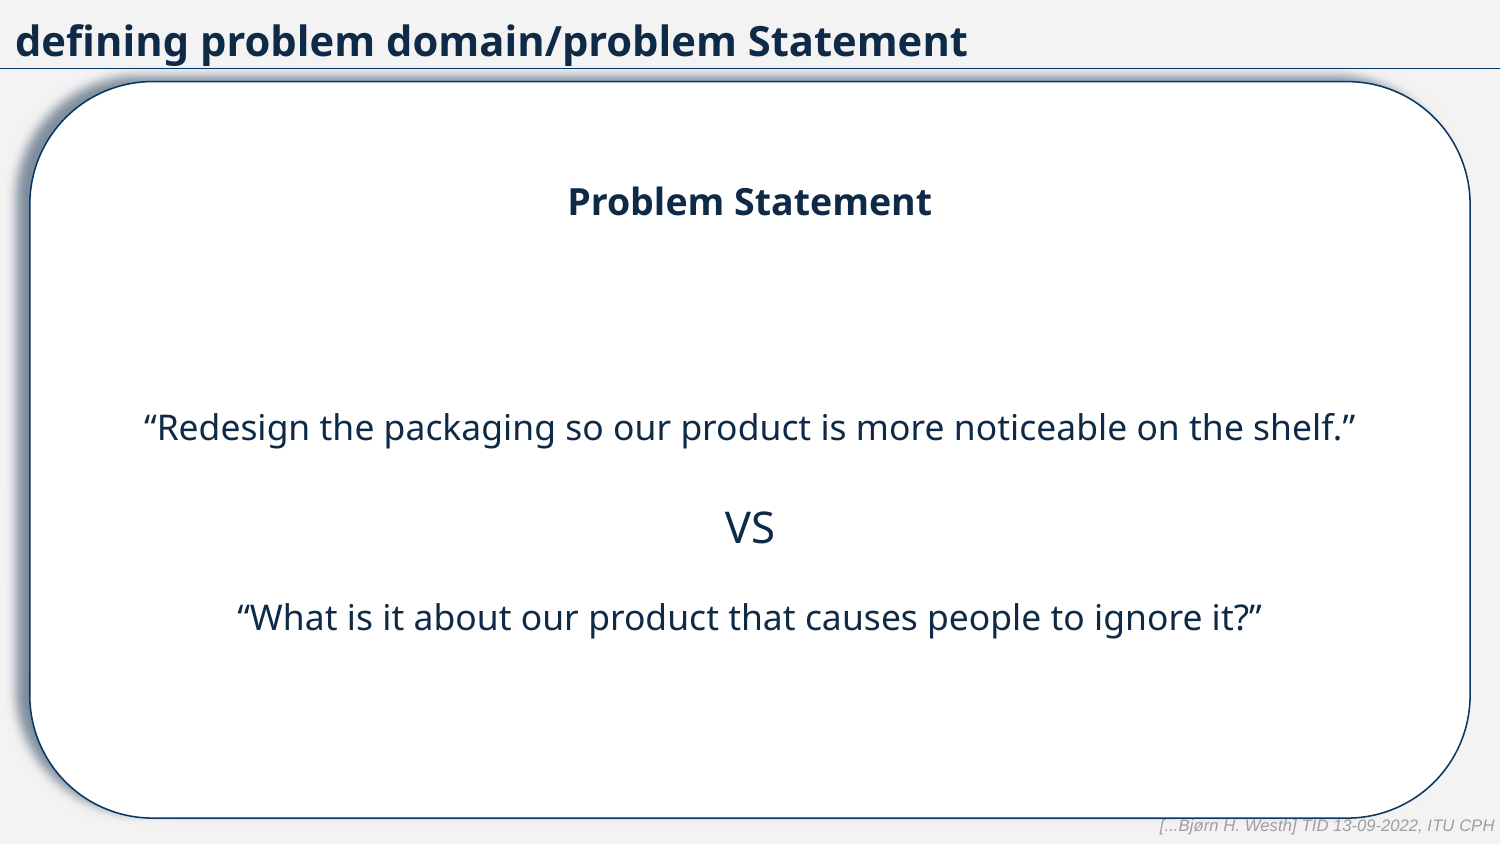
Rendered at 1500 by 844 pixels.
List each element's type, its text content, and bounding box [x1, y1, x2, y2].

text_box defining problem domain/problem Statement [0, 0, 1500, 68]
text_box Problem Statement “Redesign the packaging so our product is more noticeable on the shelf.” VS “What is it about our product that causes people to ignore it?” [29, 81, 1471, 819]
text_box [...Bjørn H. Westh] TID 13-09-2022, ITU CPH [1144, 804, 1500, 844]
